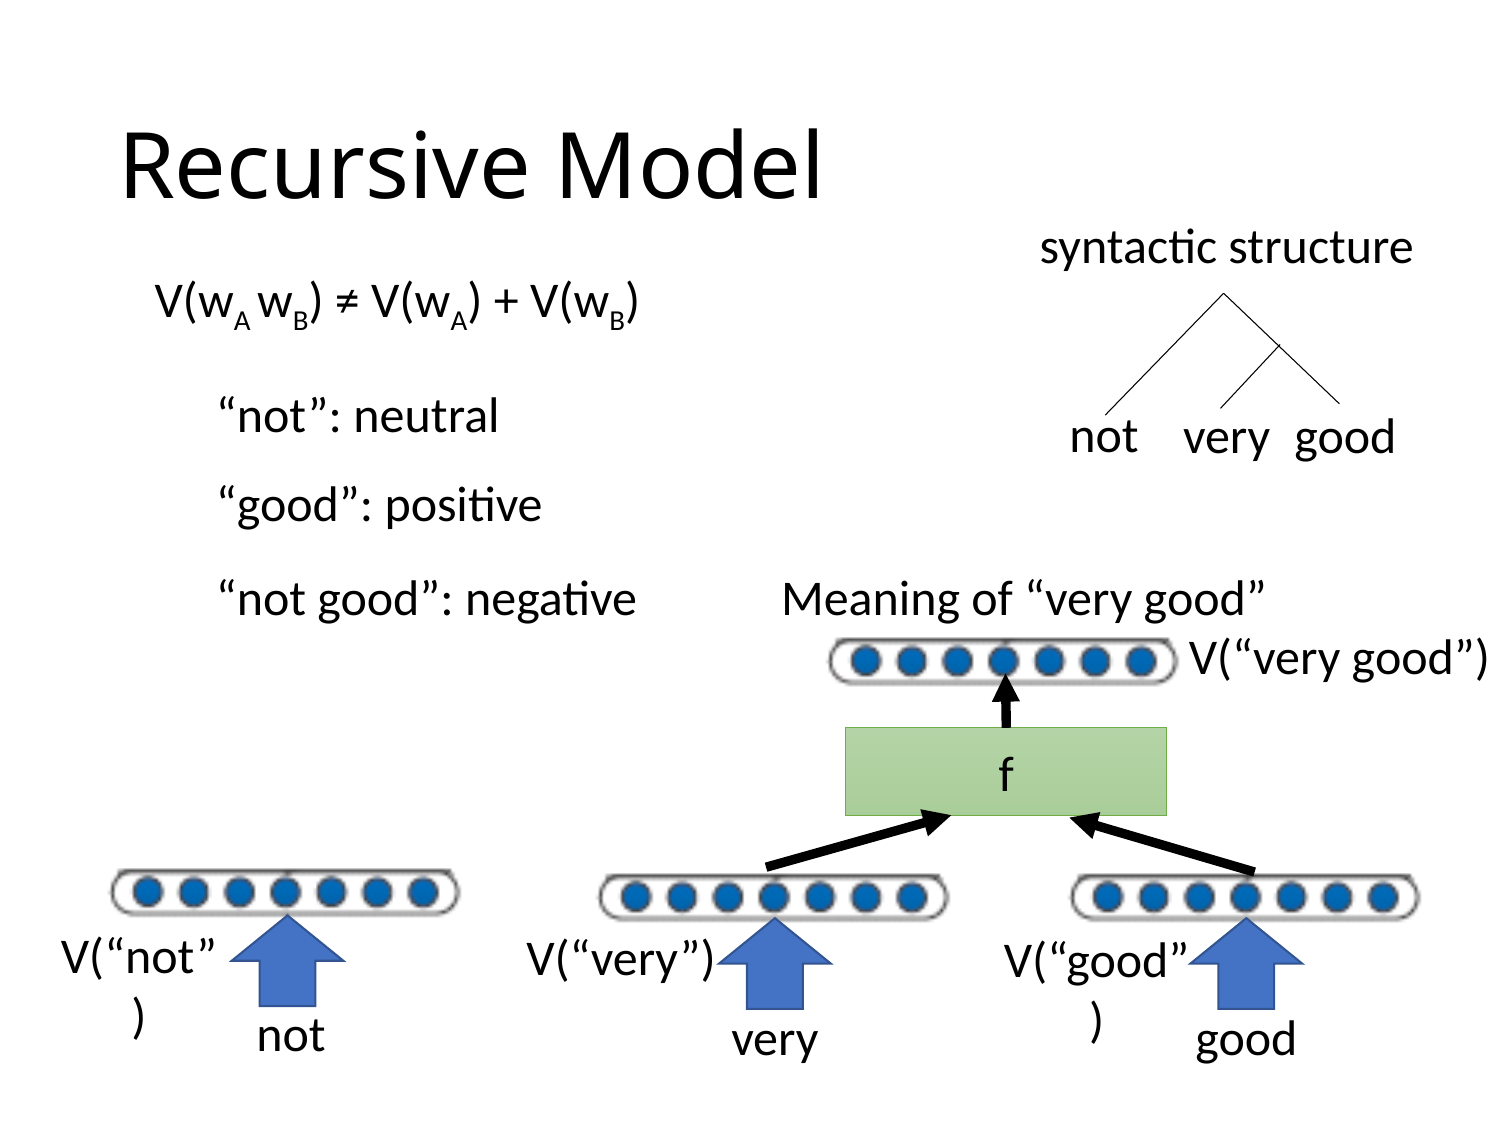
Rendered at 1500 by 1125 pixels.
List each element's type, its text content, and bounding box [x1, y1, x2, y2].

picture [103, 867, 474, 921]
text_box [1069, 817, 1255, 872]
picture [1063, 872, 1434, 926]
text_box [1211, 926, 1306, 997]
picture [591, 872, 963, 926]
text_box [1044, 293, 1434, 473]
text_box syntactic structure [1005, 206, 1449, 282]
text_box V(“good”) [982, 920, 1211, 1055]
text_box V(“very good”) [1169, 617, 1500, 693]
picture [821, 636, 1192, 690]
text_box “good”: positive [201, 463, 644, 539]
text_box V(“very”) [498, 918, 744, 993]
text_box “not good”: negative [201, 558, 729, 634]
text_box very [686, 997, 864, 1073]
text_box Meaning of “very good” [755, 558, 1293, 633]
text_box “not”: neutral [201, 374, 644, 450]
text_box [765, 815, 952, 868]
text_box good [1157, 997, 1335, 1073]
text_box [744, 926, 834, 997]
text_box f [845, 727, 1167, 816]
title Recursive Model [103, 59, 1397, 278]
text_box V(wA wB) ≠ V(wA) + V(wB) [95, 260, 711, 344]
text_box [233, 921, 347, 994]
text_box V(“not”) [45, 916, 233, 1052]
text_box not [231, 994, 351, 1070]
